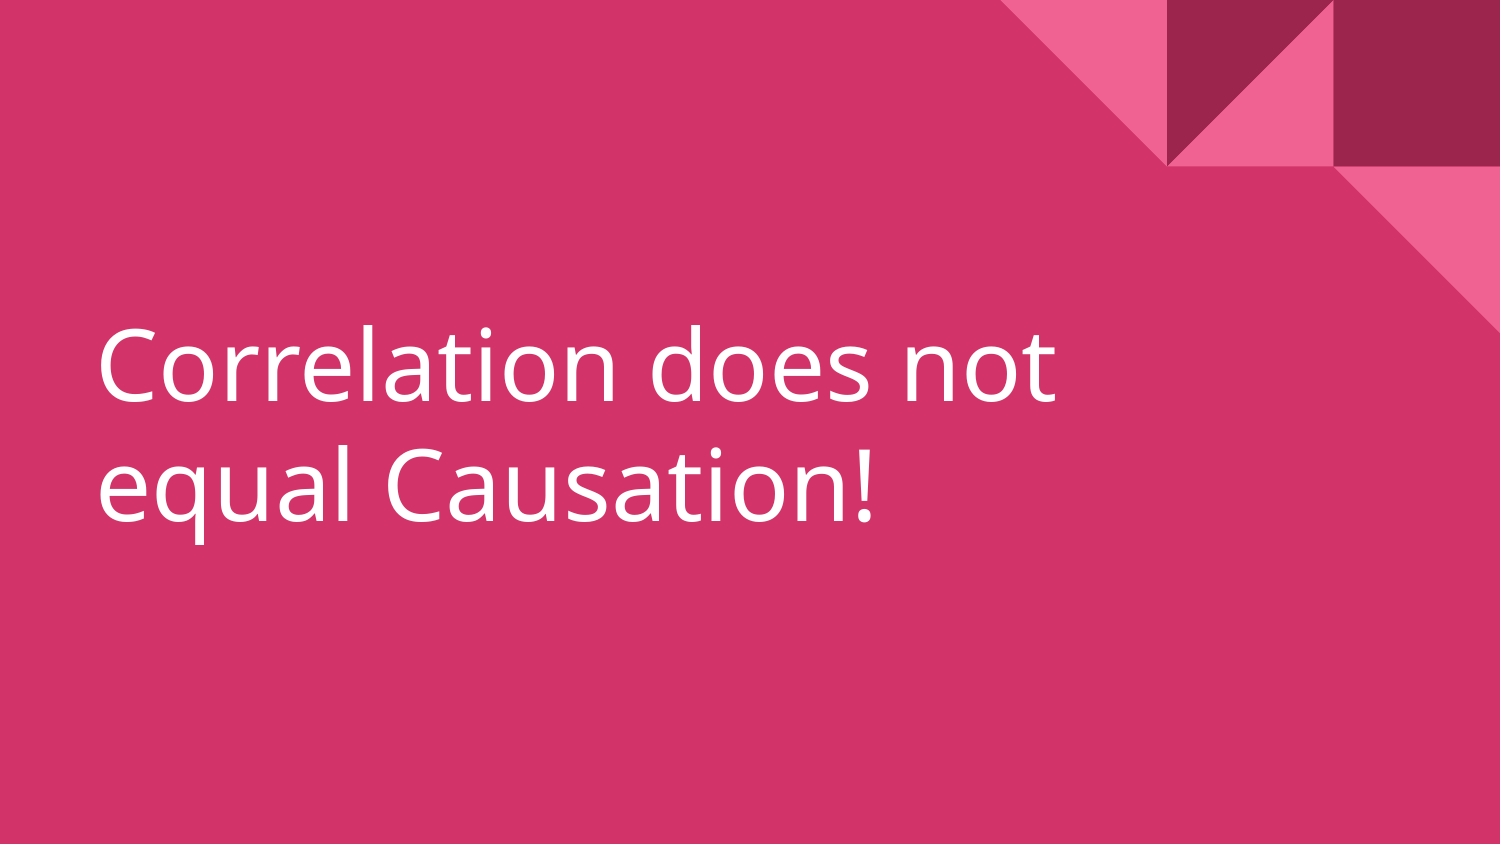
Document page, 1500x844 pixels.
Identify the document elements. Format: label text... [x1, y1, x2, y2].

title Correlation does not equal Causation! [80, 86, 1092, 758]
